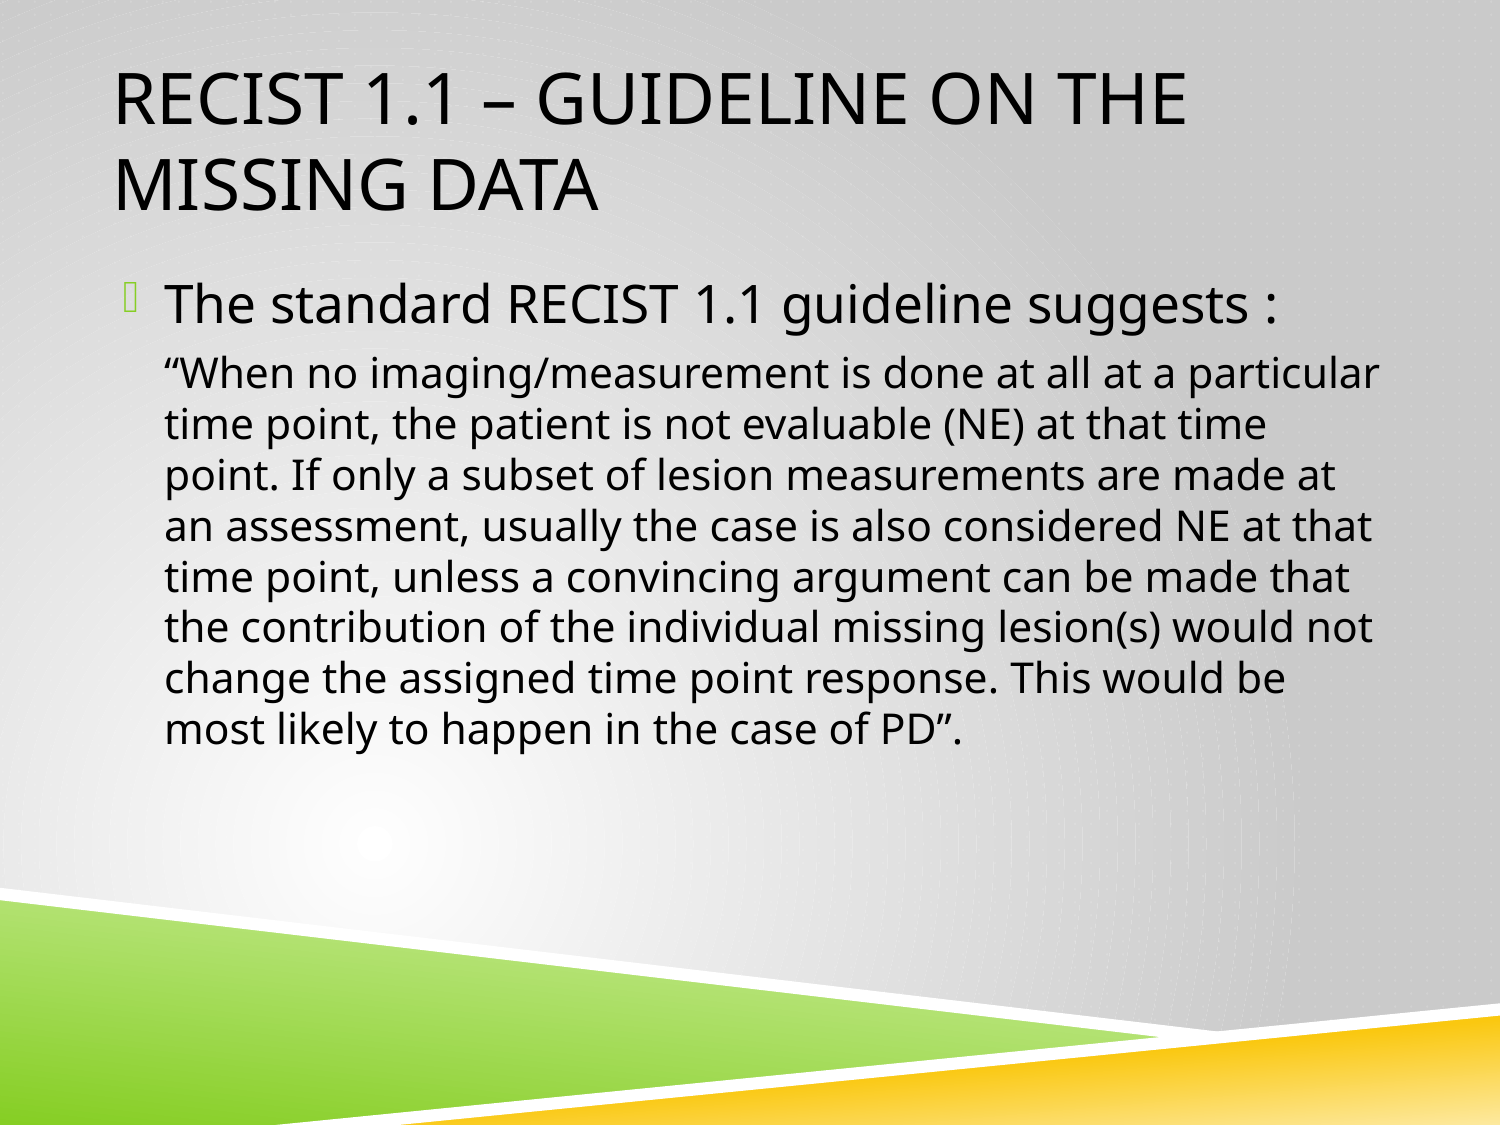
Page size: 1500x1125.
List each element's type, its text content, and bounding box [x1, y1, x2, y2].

title RECIST 1.1 – guideline on the missing data [112, 45, 1388, 233]
list The standard RECIST 1.1 guideline suggests : “When no imaging/measurement is done at all at a particular time point, the patient is not evaluable (NE) at that time point. If only a subset of lesion measurements are made at an assessment, usually the case is also considered NE at that time point, unless a convincing argument can be made that the contribution of the individual missing lesion(s) would not change the assigned time point response. This would be most likely to happen in the case of PD”. [112, 262, 1388, 875]
